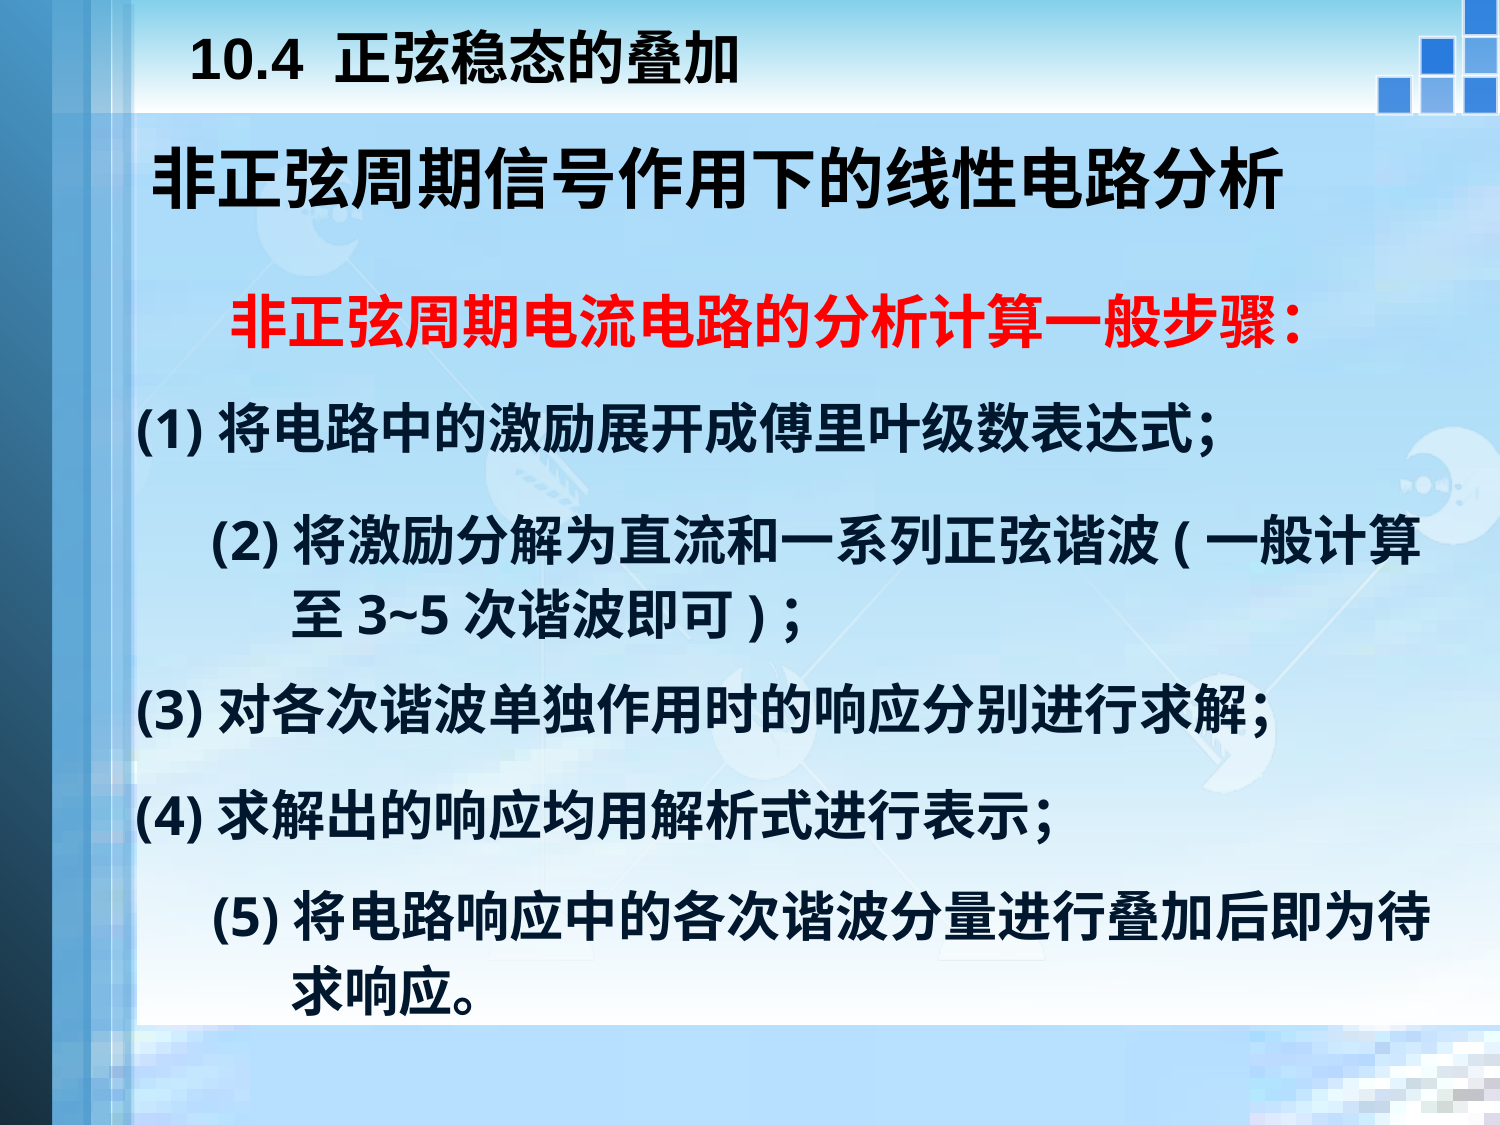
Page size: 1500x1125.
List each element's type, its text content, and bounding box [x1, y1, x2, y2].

text_box (1)将电路中的激励展开成傅里叶级数表达式； [136, 402, 1405, 461]
text_box (5)将电路响应中的各次谐波分量进行叠加后即为待求响应。 [212, 872, 1441, 1023]
text_box 非正弦周期信号作用下的线性电路分析 [85, 142, 1350, 219]
text_box (4)求解出的响应均用解析式进行表示； [135, 788, 1241, 848]
text_box (3)对各次谐波单独作用时的响应分别进行求解； [136, 682, 1459, 742]
text_box (2)将激励分解为直流和一系列正弦谐波(一般计算至3~5次谐波即可)； [211, 496, 1464, 646]
picture [132, 113, 1500, 965]
text_box 非正弦周期电流电路的分析计算一般步骤： [229, 292, 1326, 356]
title 10.4 正弦稳态的叠加 [174, 24, 1175, 88]
